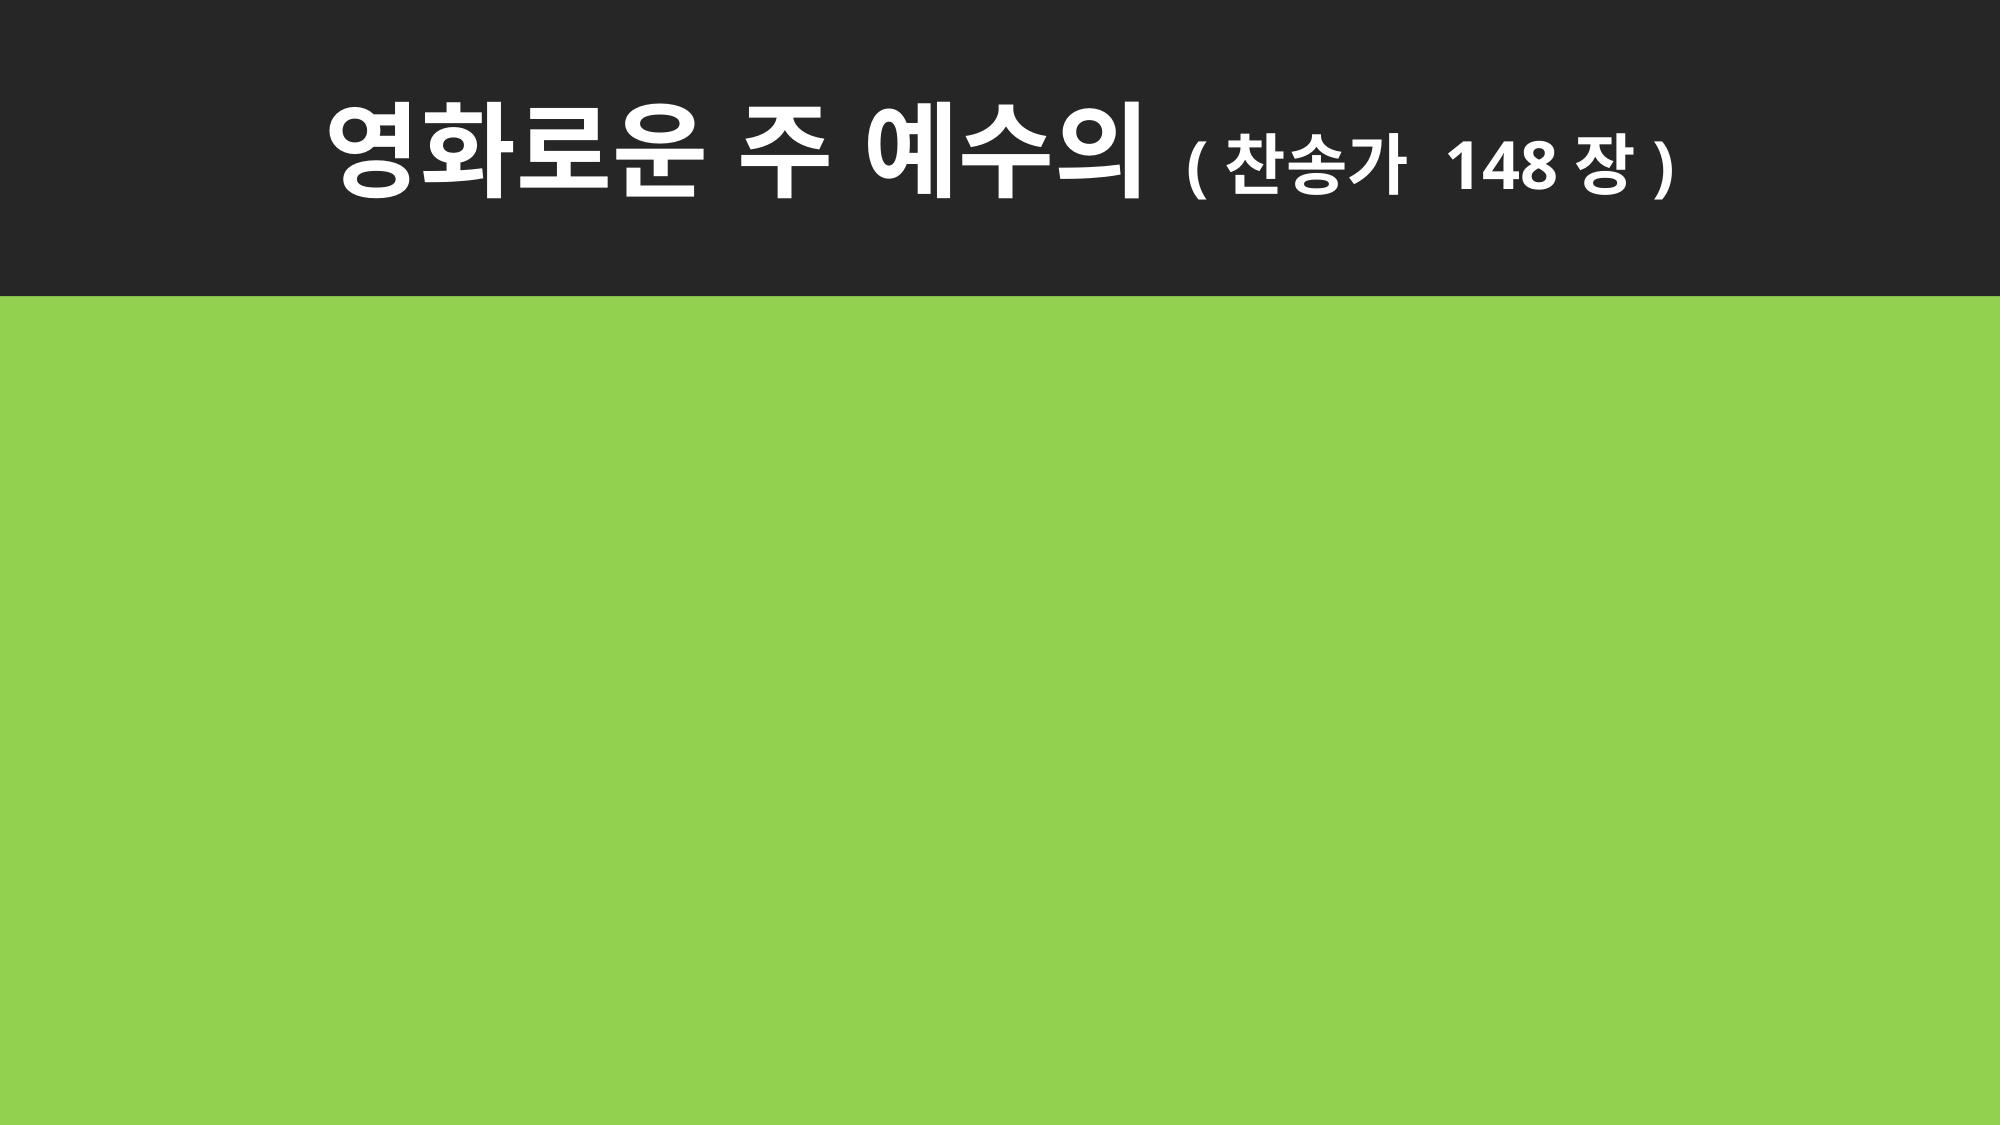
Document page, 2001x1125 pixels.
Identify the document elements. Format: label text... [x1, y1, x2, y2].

text_box 영화로운 주 예수의 (찬송가 148장) [173, 78, 1827, 218]
text_box [0, 0, 2000, 297]
